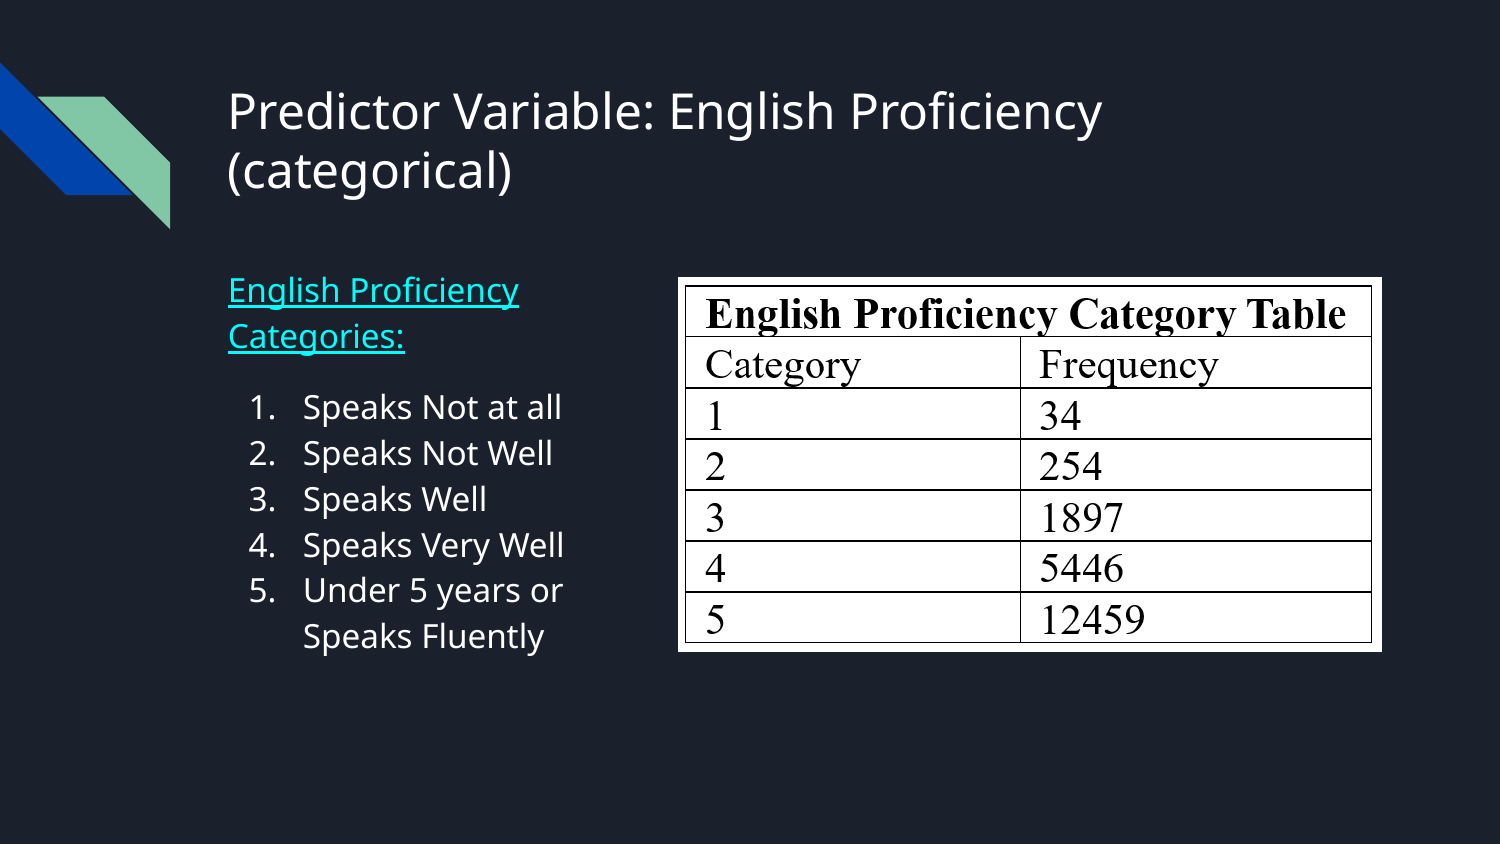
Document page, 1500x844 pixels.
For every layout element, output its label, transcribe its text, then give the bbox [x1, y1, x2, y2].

title Predictor Variable: English Proficiency (categorical) [212, 64, 1368, 215]
picture [678, 277, 1383, 652]
list English Proficiency Categories: Speaks Not at all Speaks Not Well Speaks Well Speaks Very Well Under 5 years or Speaks Fluently [212, 248, 657, 727]
